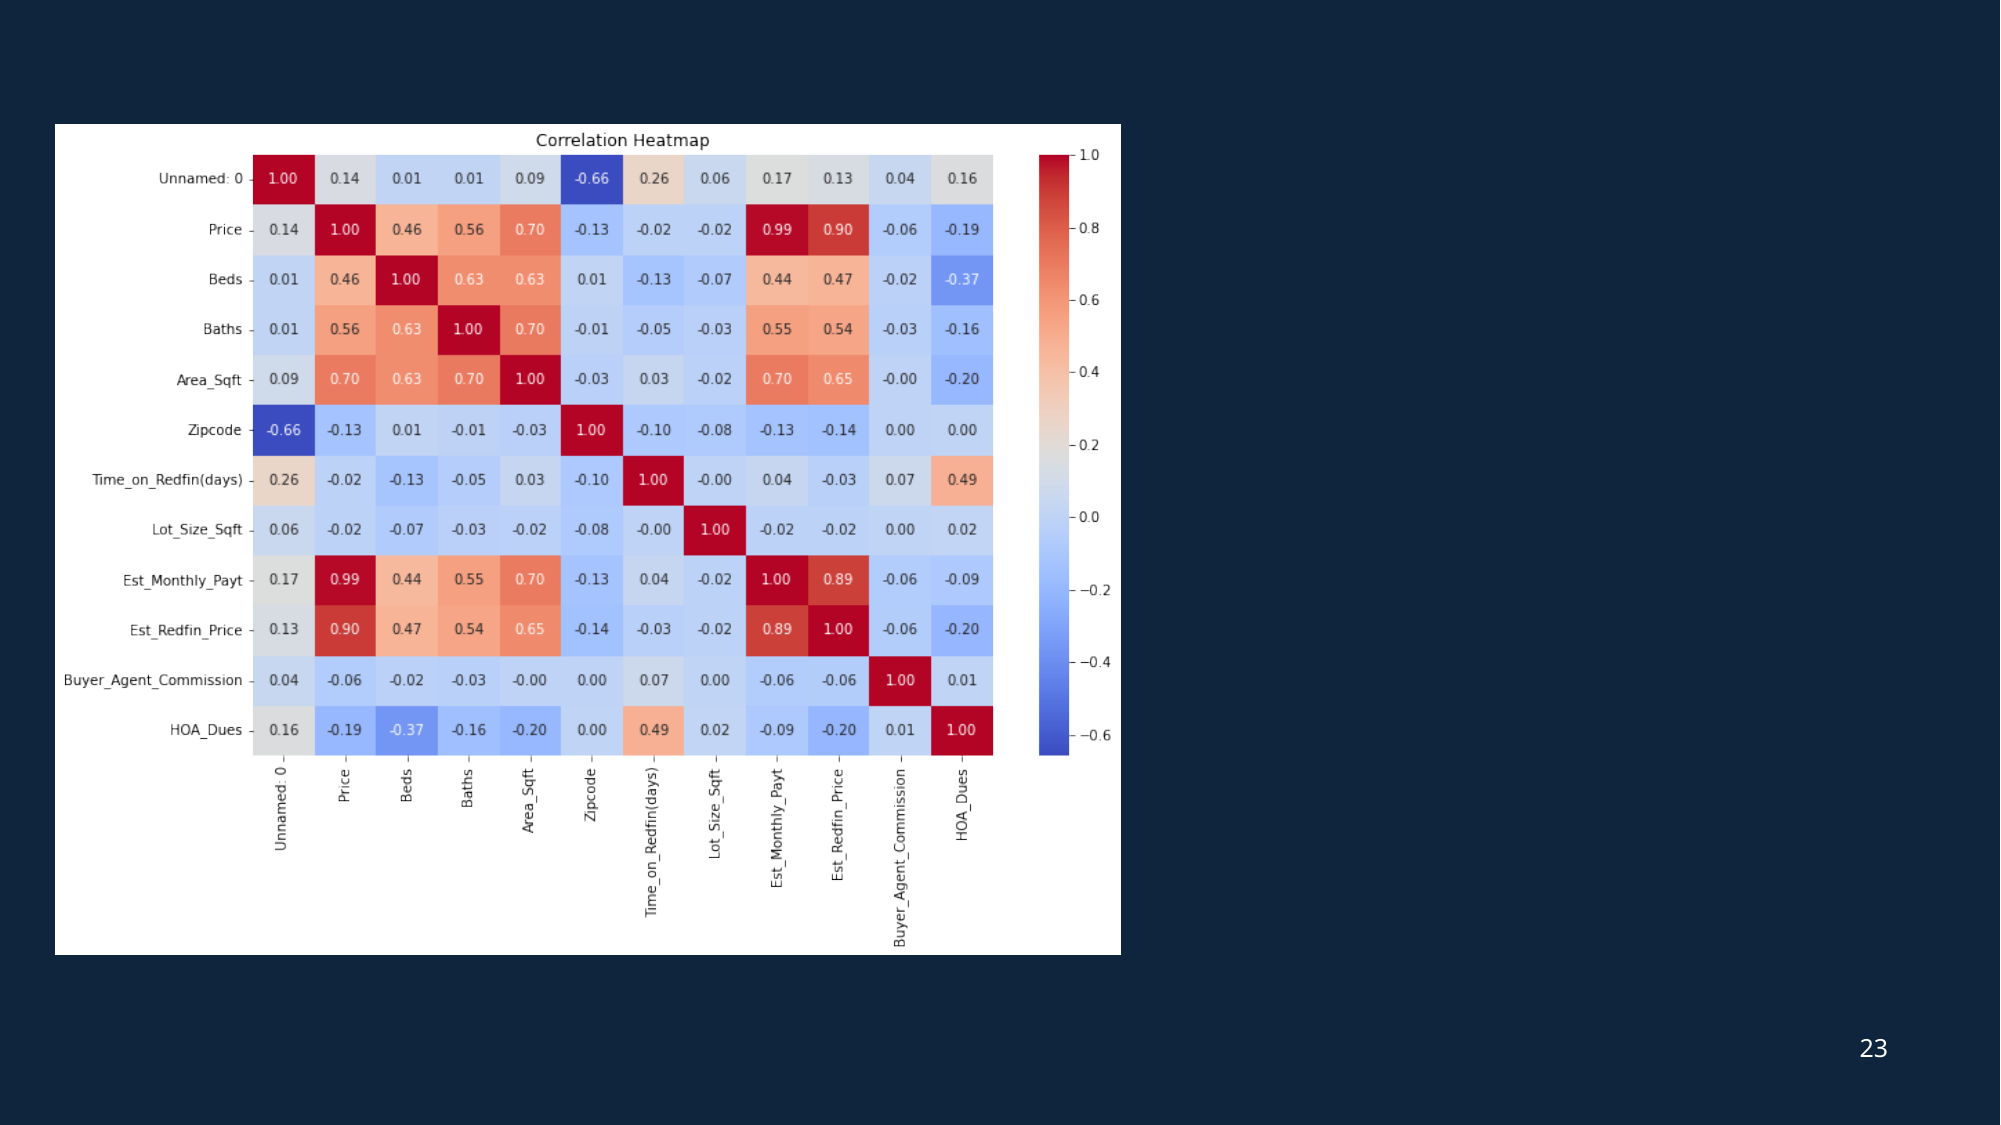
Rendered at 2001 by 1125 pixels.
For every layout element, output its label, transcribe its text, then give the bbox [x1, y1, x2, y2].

slide_number 23 [1836, 1020, 1912, 1080]
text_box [54, 123, 1122, 955]
